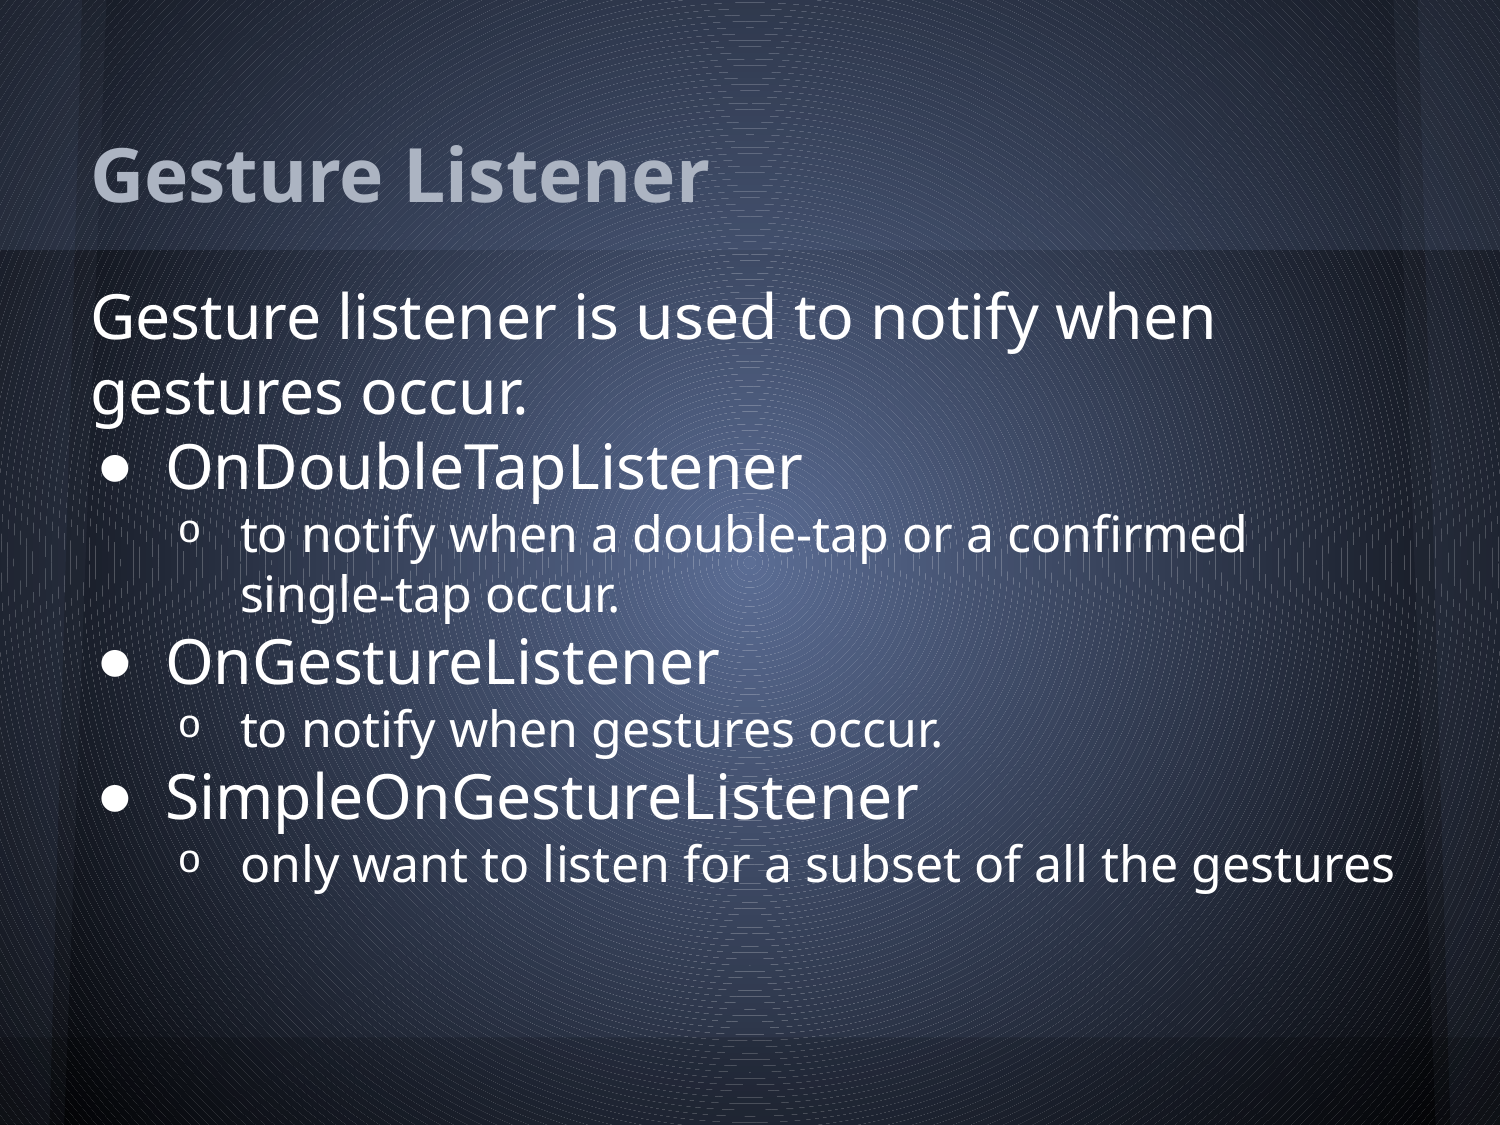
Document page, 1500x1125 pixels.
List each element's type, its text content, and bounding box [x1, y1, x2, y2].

list Gesture listener is used to notify when gestures occur. OnDoubleTapListener to notify when a double-tap or a confirmed single-tap occur. OnGestureListener to notify when gestures occur. SimpleOnGestureListener only want to listen for a subset of all the gestures [75, 262, 1425, 1078]
title Gesture Listener [75, 45, 1425, 233]
